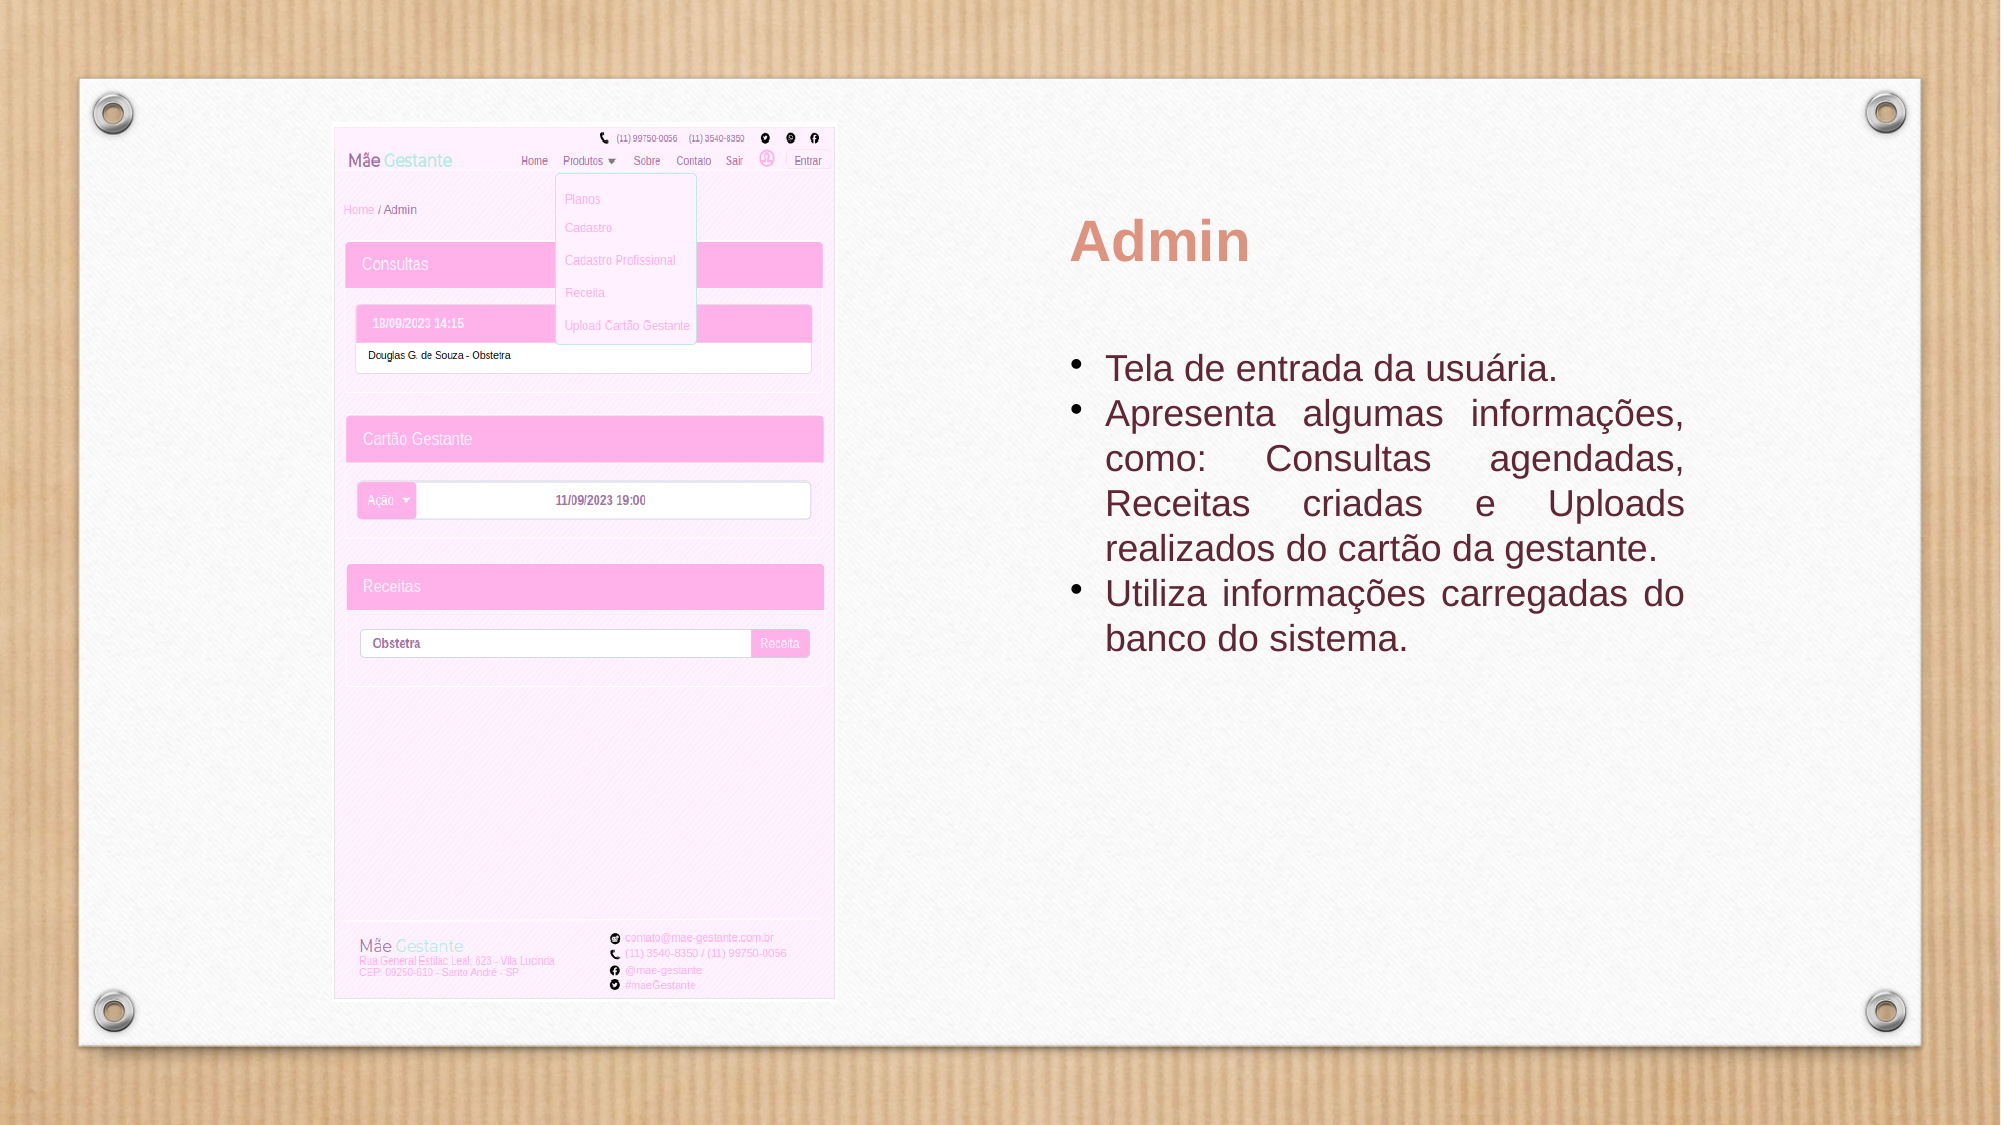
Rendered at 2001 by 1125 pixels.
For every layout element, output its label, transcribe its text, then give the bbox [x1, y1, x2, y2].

picture [0, 0, 2001, 1125]
text_box Admin [1055, 107, 1700, 336]
text_box Tela de entrada da usuária. Apresenta algumas informações, como: Consultas agendadas, Receitas criadas e Uploads realizados do cartão da gestante. Utiliza informações carregadas do banco do sistema. [1055, 336, 1700, 962]
